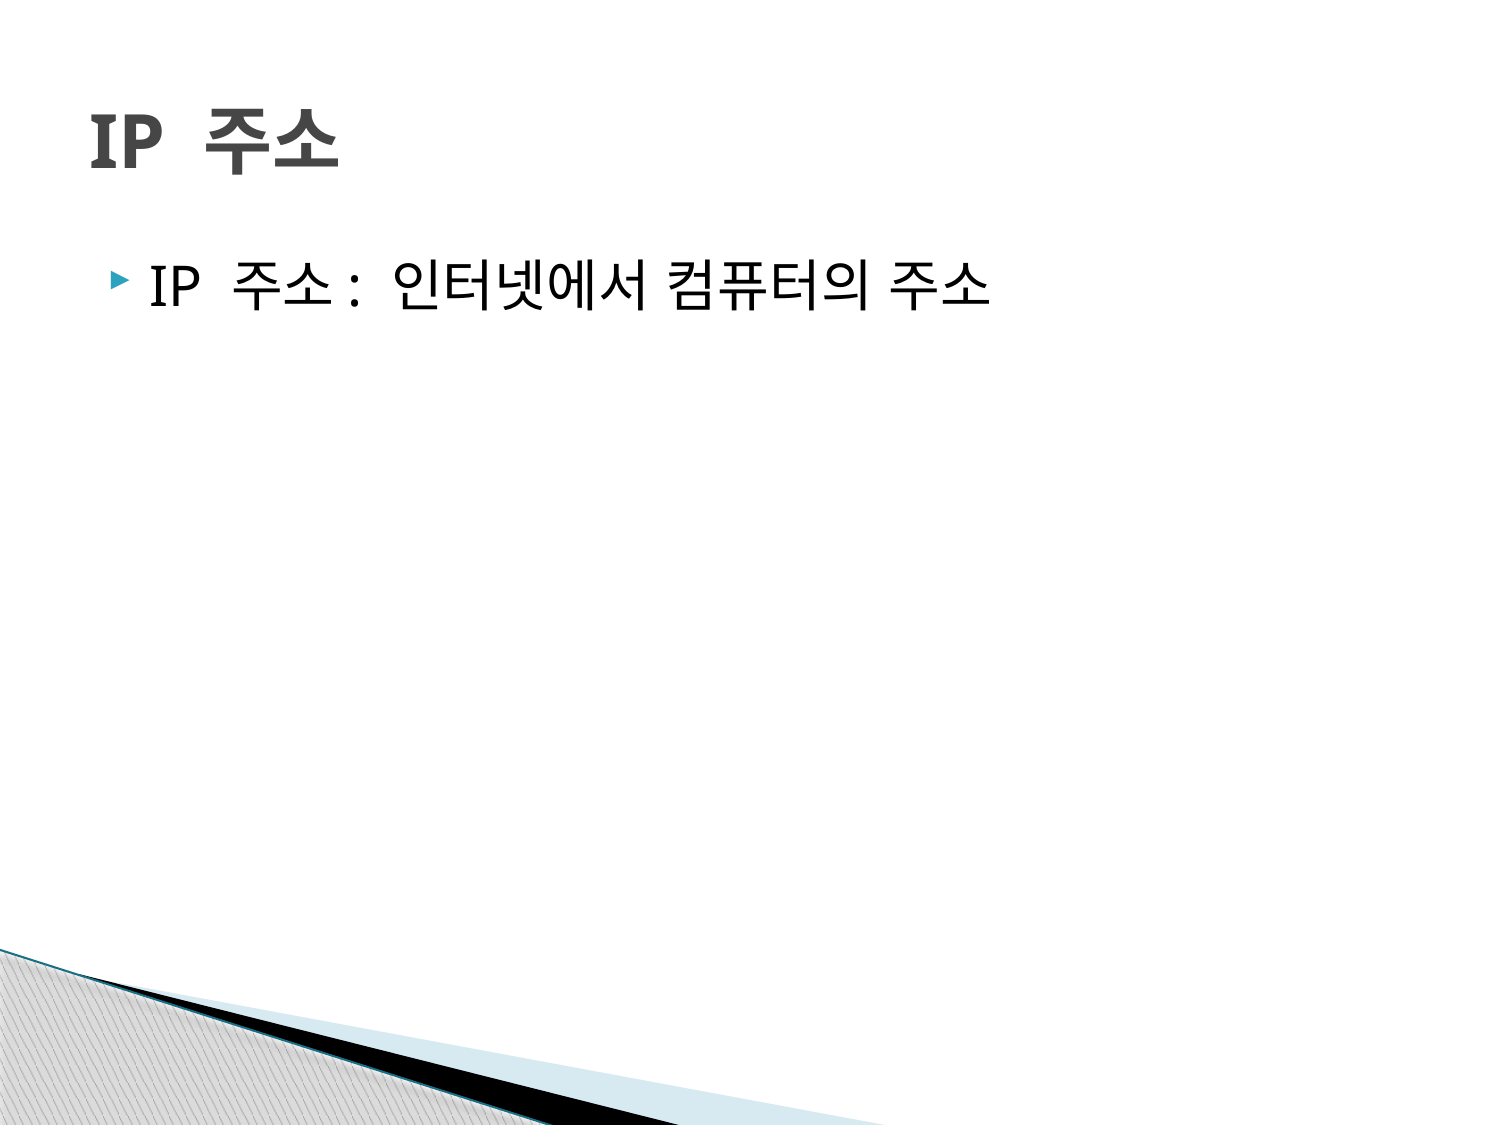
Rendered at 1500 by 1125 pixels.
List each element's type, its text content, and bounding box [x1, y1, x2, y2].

list IP 주소: 인터넷에서 컴퓨터의 주소 [75, 243, 1425, 986]
title IP 주소 [75, 45, 1425, 233]
